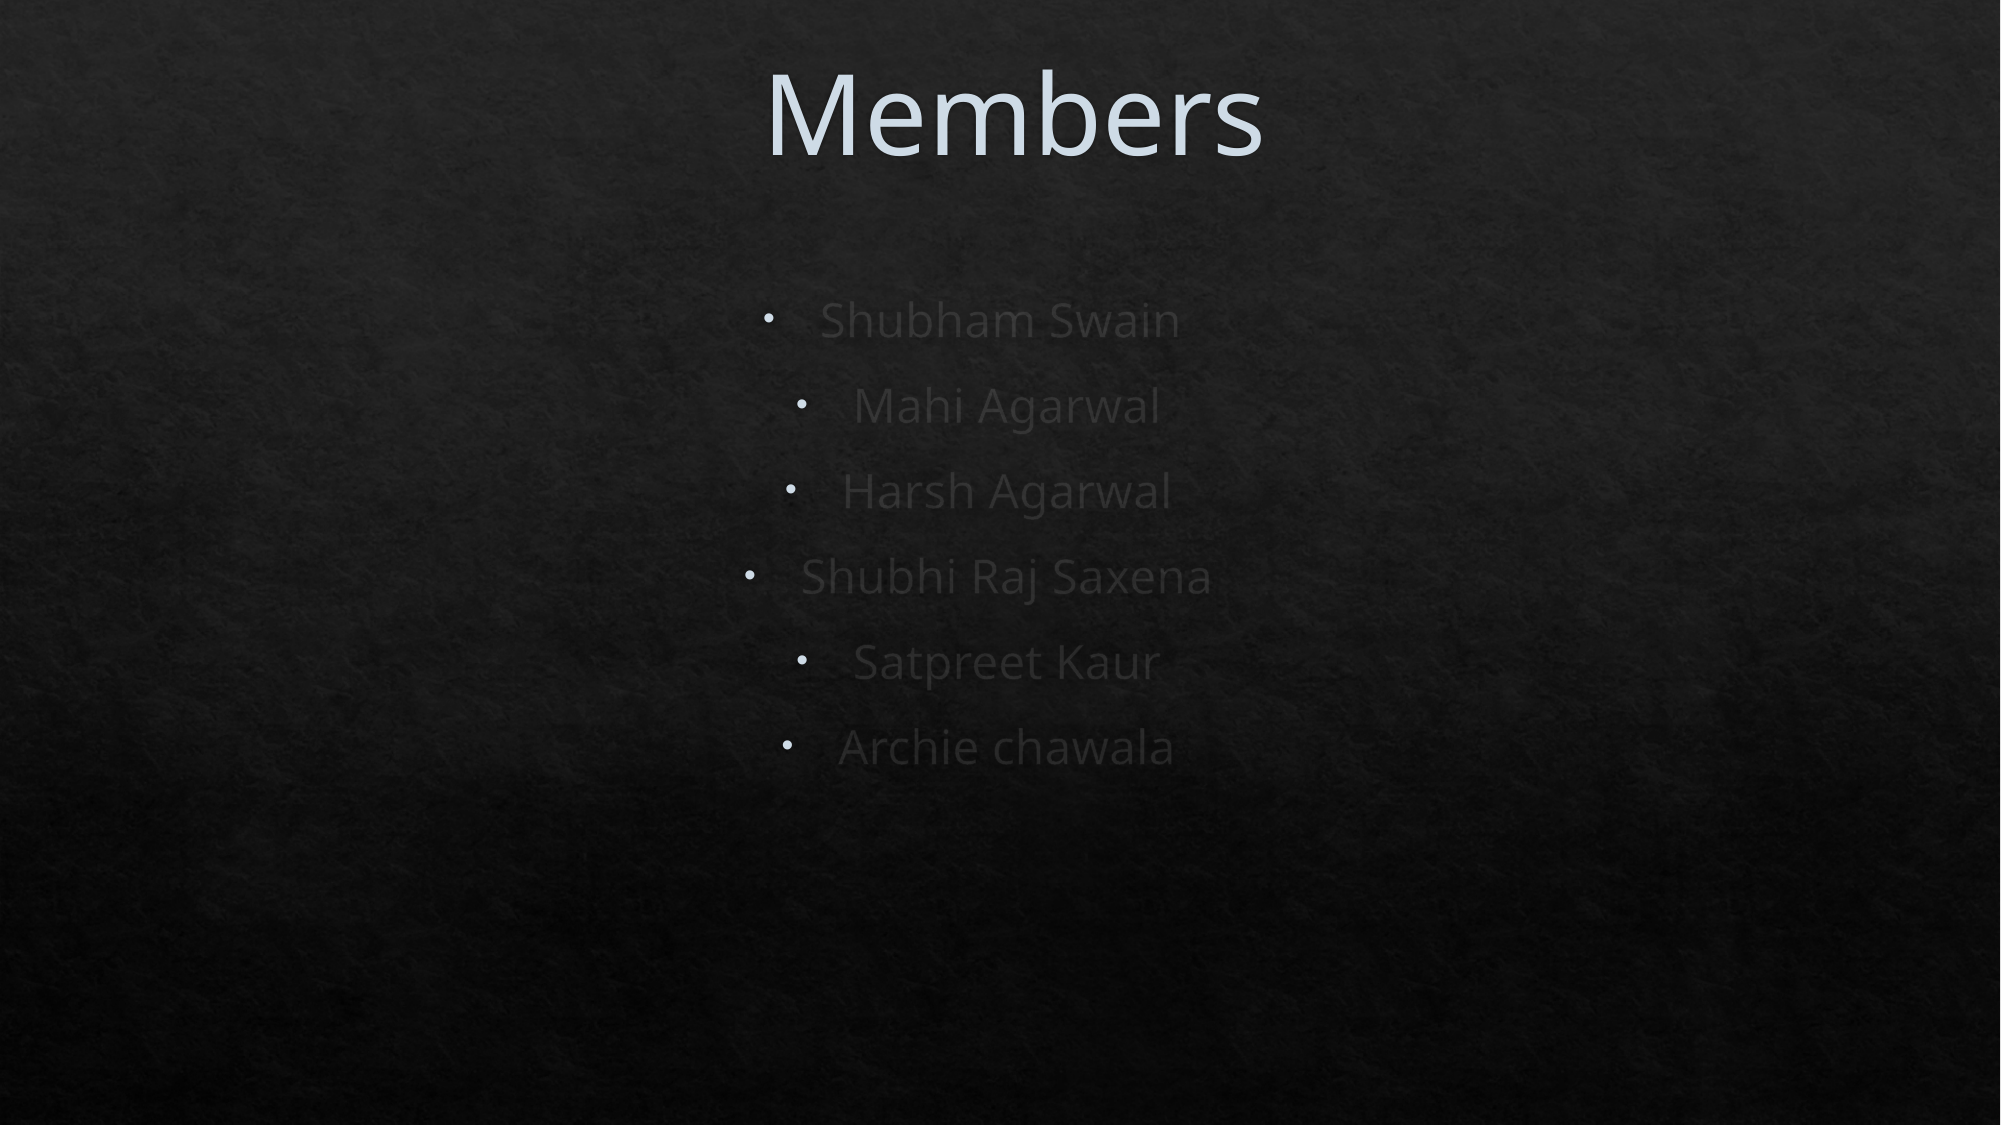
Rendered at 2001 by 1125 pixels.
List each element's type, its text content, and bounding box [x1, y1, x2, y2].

subtitle Shubham Swain Mahi Agarwal Harsh Agarwal Shubhi Raj Saxena Satpreet Kaur Archie chawala [197, 276, 1761, 849]
title Members [240, 0, 1789, 188]
